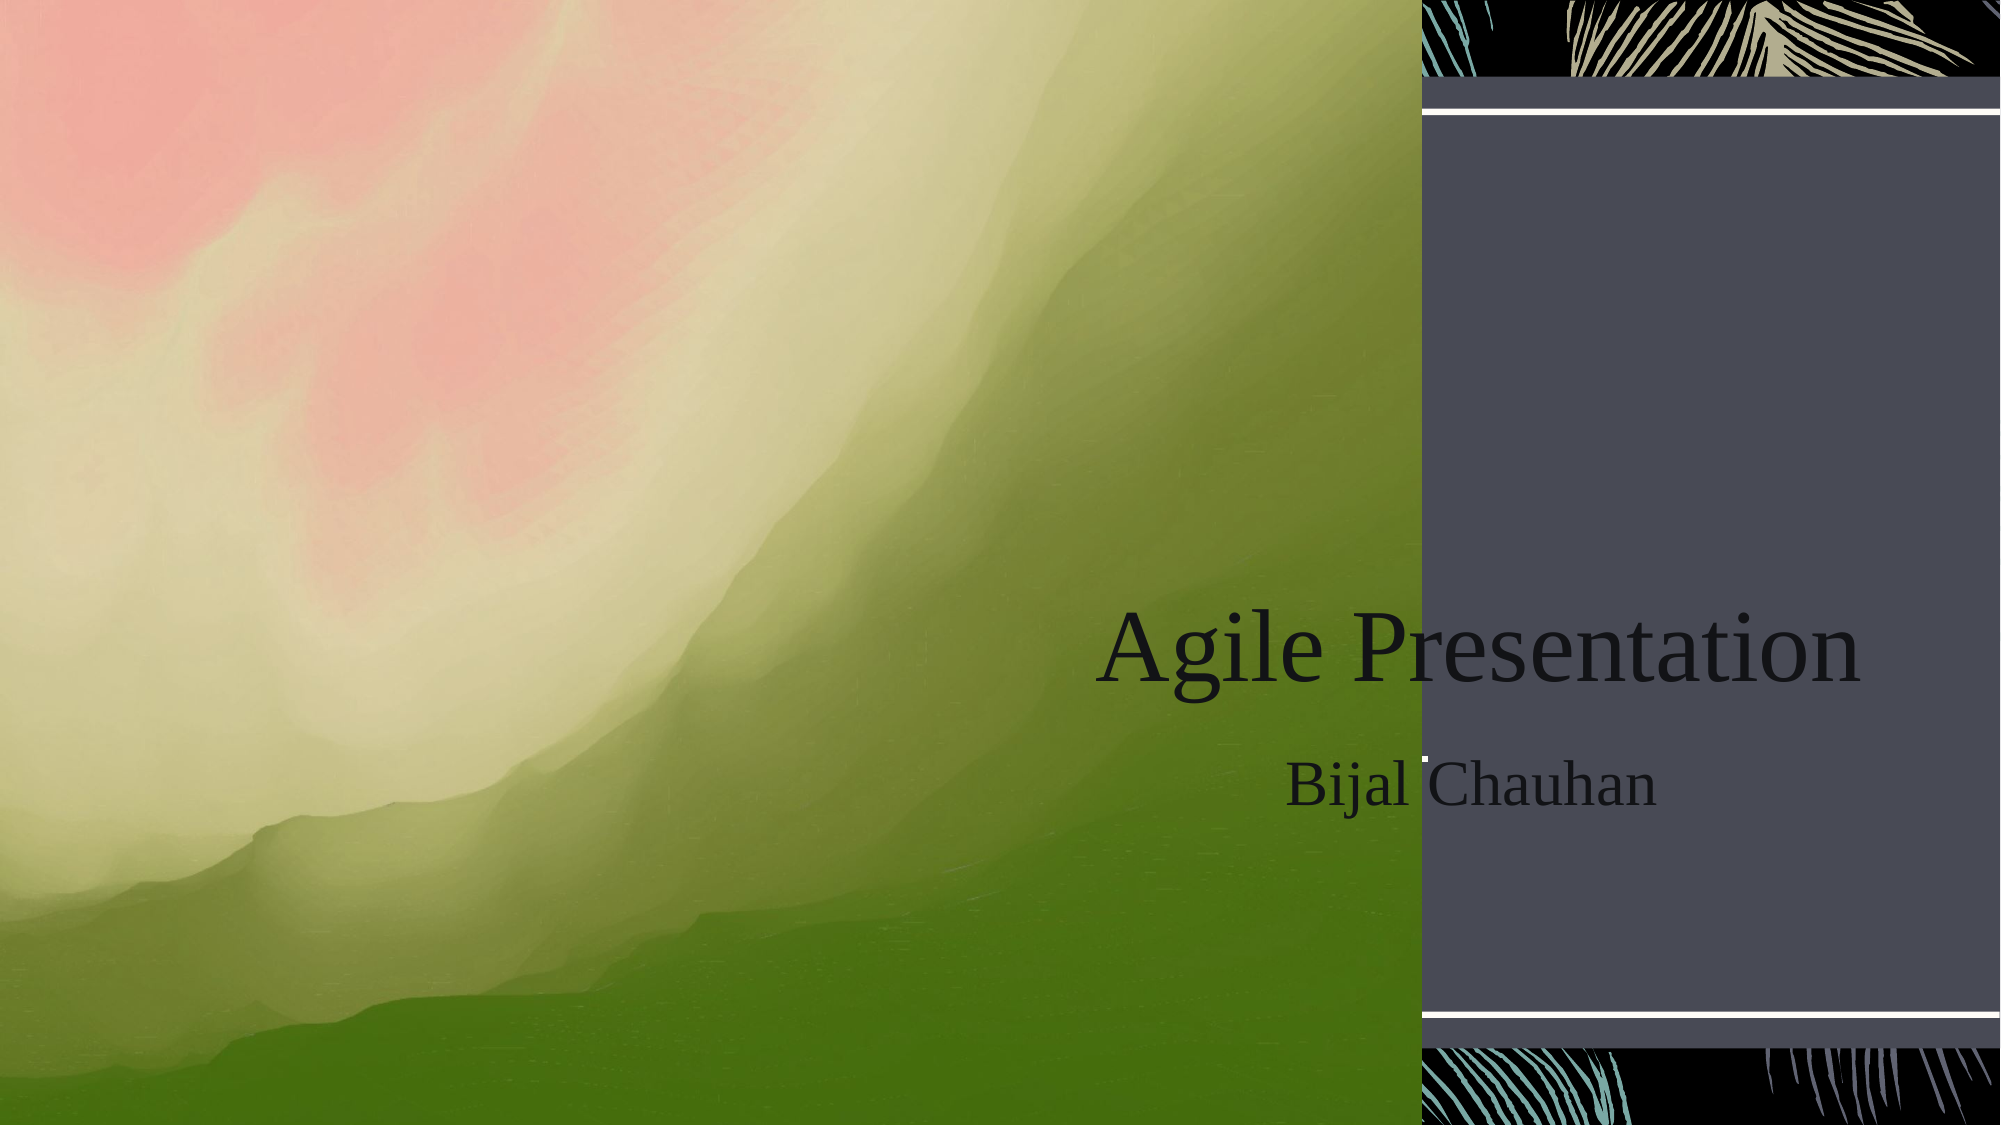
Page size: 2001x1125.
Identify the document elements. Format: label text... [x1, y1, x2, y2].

subtitle Bijal Chauhan [1423, 709, 1948, 826]
title Agile Presentation [1423, 562, 1893, 709]
picture [0, 0, 1423, 1125]
